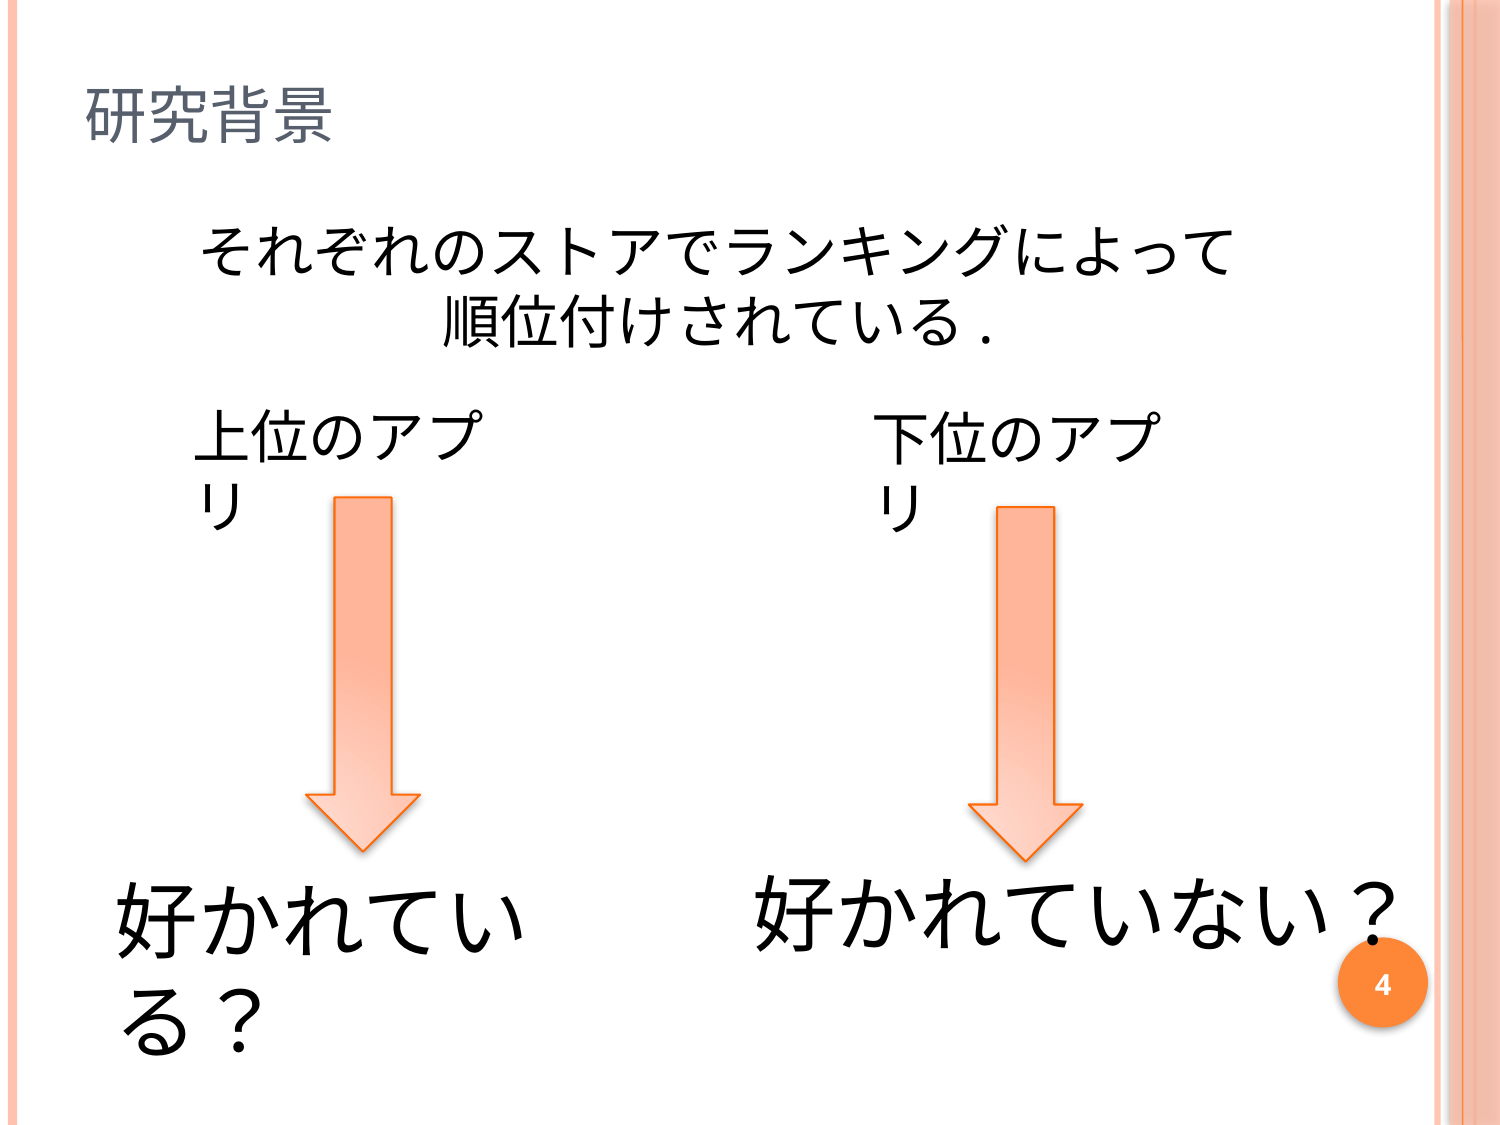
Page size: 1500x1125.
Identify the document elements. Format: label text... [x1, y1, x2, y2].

text_box [305, 496, 422, 853]
text_box 上位のアプリ [177, 393, 538, 548]
slide_number 4 [1333, 940, 1434, 1027]
text_box 好かれていない？ [738, 855, 1436, 970]
text_box [967, 506, 1084, 855]
text_box 好かれている？ [100, 861, 693, 1077]
text_box 下位のアプリ [856, 394, 1235, 550]
title 研究背景 [69, 66, 1295, 159]
text_box それぞれのストアでランキングによって 順位付けされている. [74, 208, 1362, 363]
